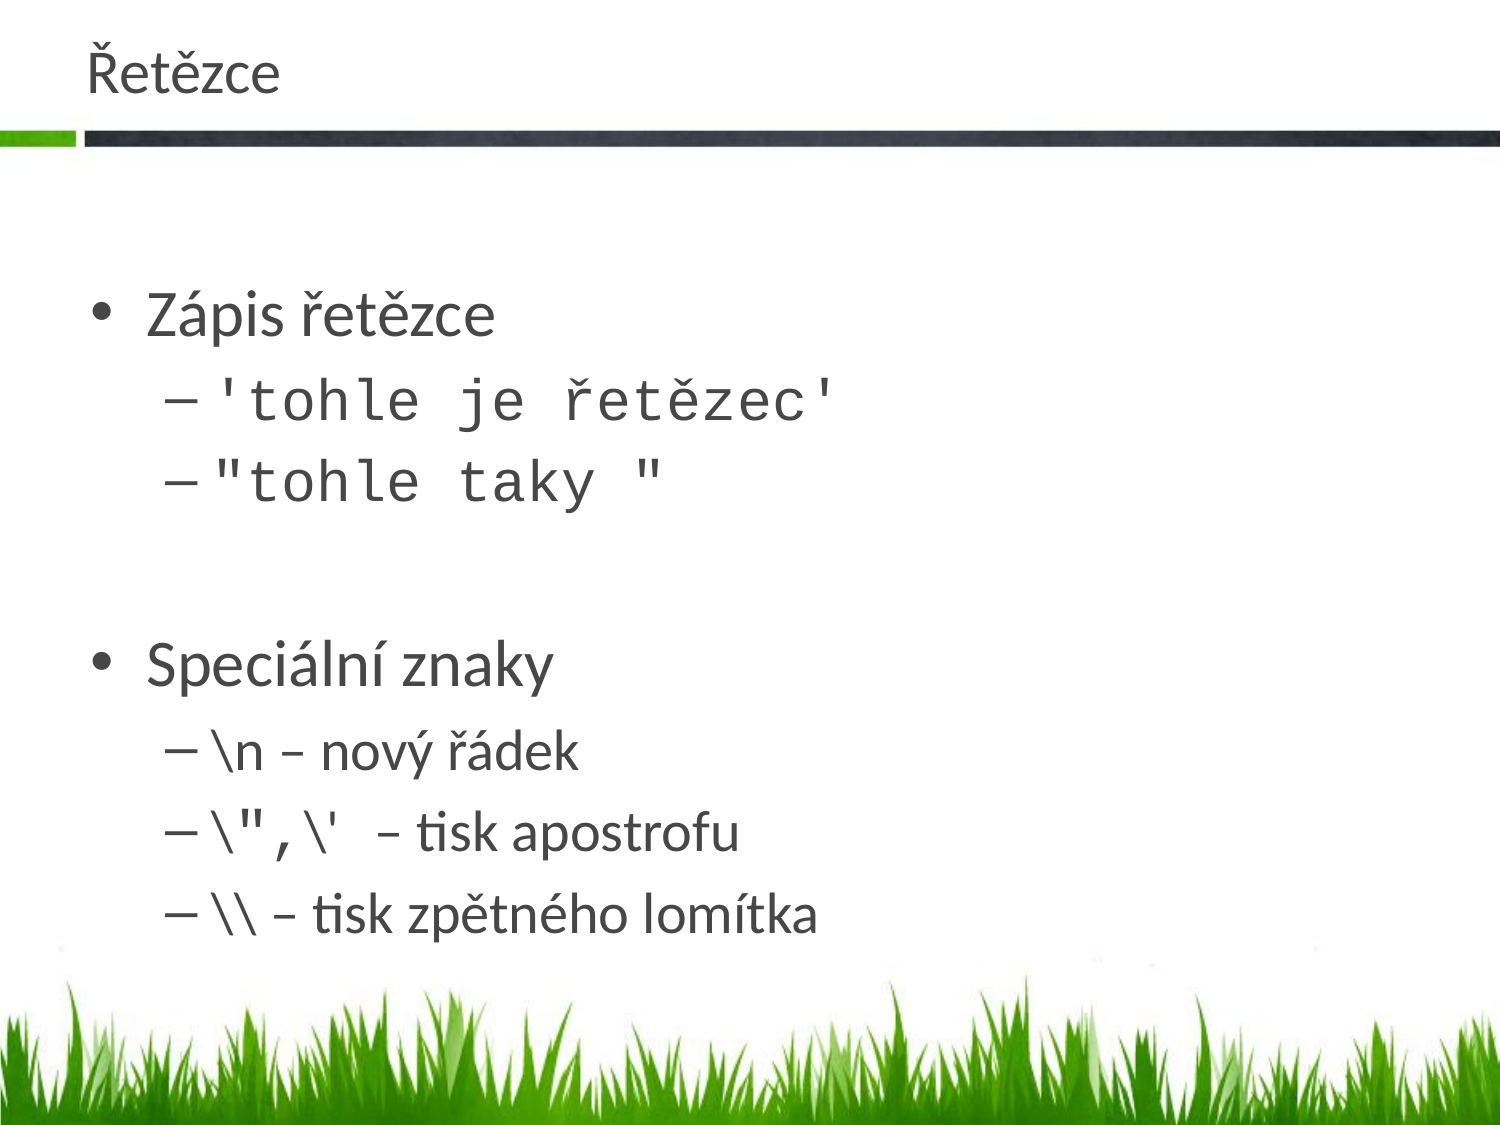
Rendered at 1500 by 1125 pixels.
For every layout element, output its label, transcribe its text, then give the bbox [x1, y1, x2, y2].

picture [0, 0, 1500, 1125]
title Řetězce [71, 12, 1450, 125]
list Zápis řetězce 'tohle je řetězec' "tohle taky " Speciální znaky \n – nový řádek \",\' – tisk apostrofu \\ – tisk zpětného lomítka [75, 262, 1425, 1005]
